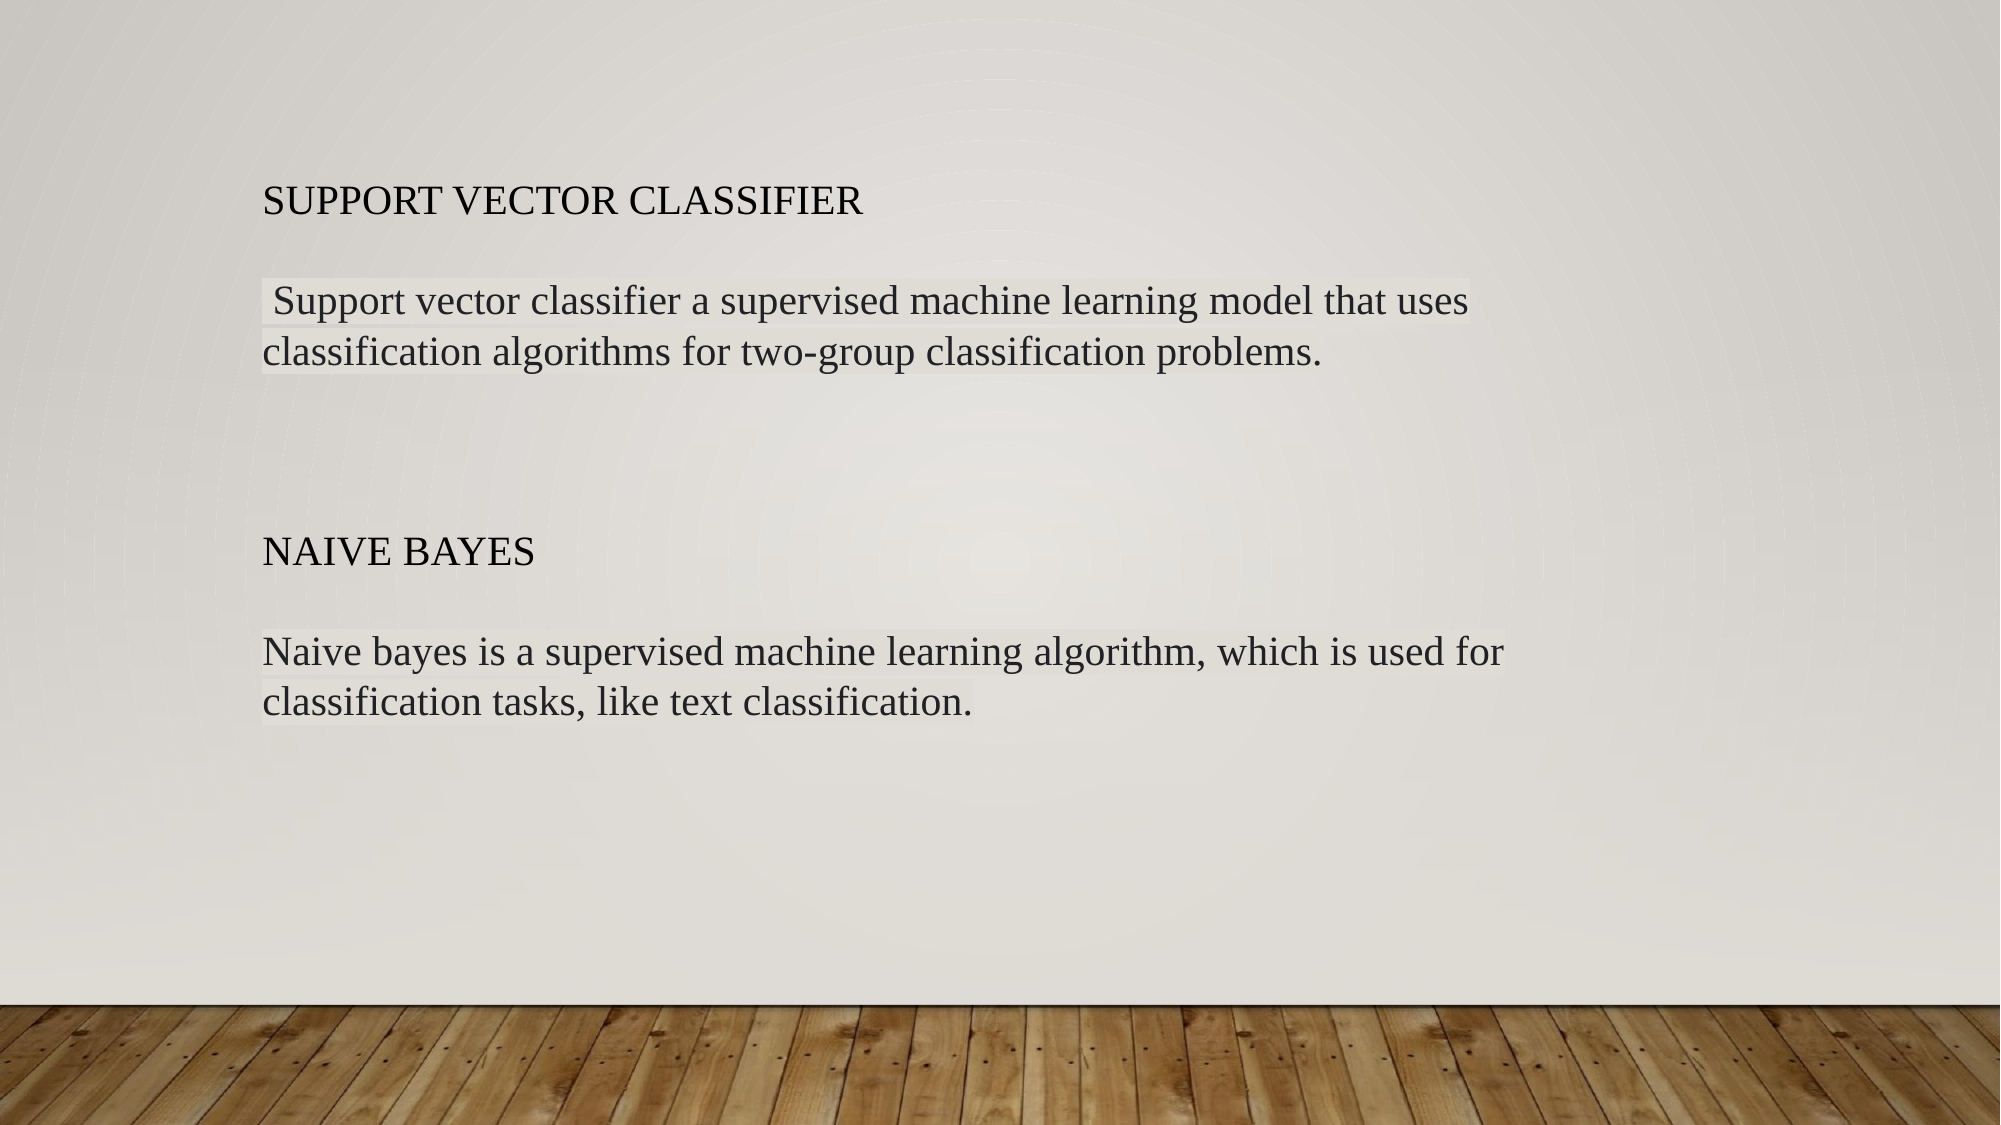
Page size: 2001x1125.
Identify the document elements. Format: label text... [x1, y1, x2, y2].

picture [0, 1005, 2000, 1125]
text_box NAIVE BAYES Naive bayes is a supervised machine learning algorithm, which is used for classification tasks, like text classification. [247, 508, 1658, 740]
text_box SUPPORT VECTOR CLASSIFIER Support vector classifier a supervised machine learning model that uses classification algorithms for two-group classification problems. [247, 158, 1641, 389]
